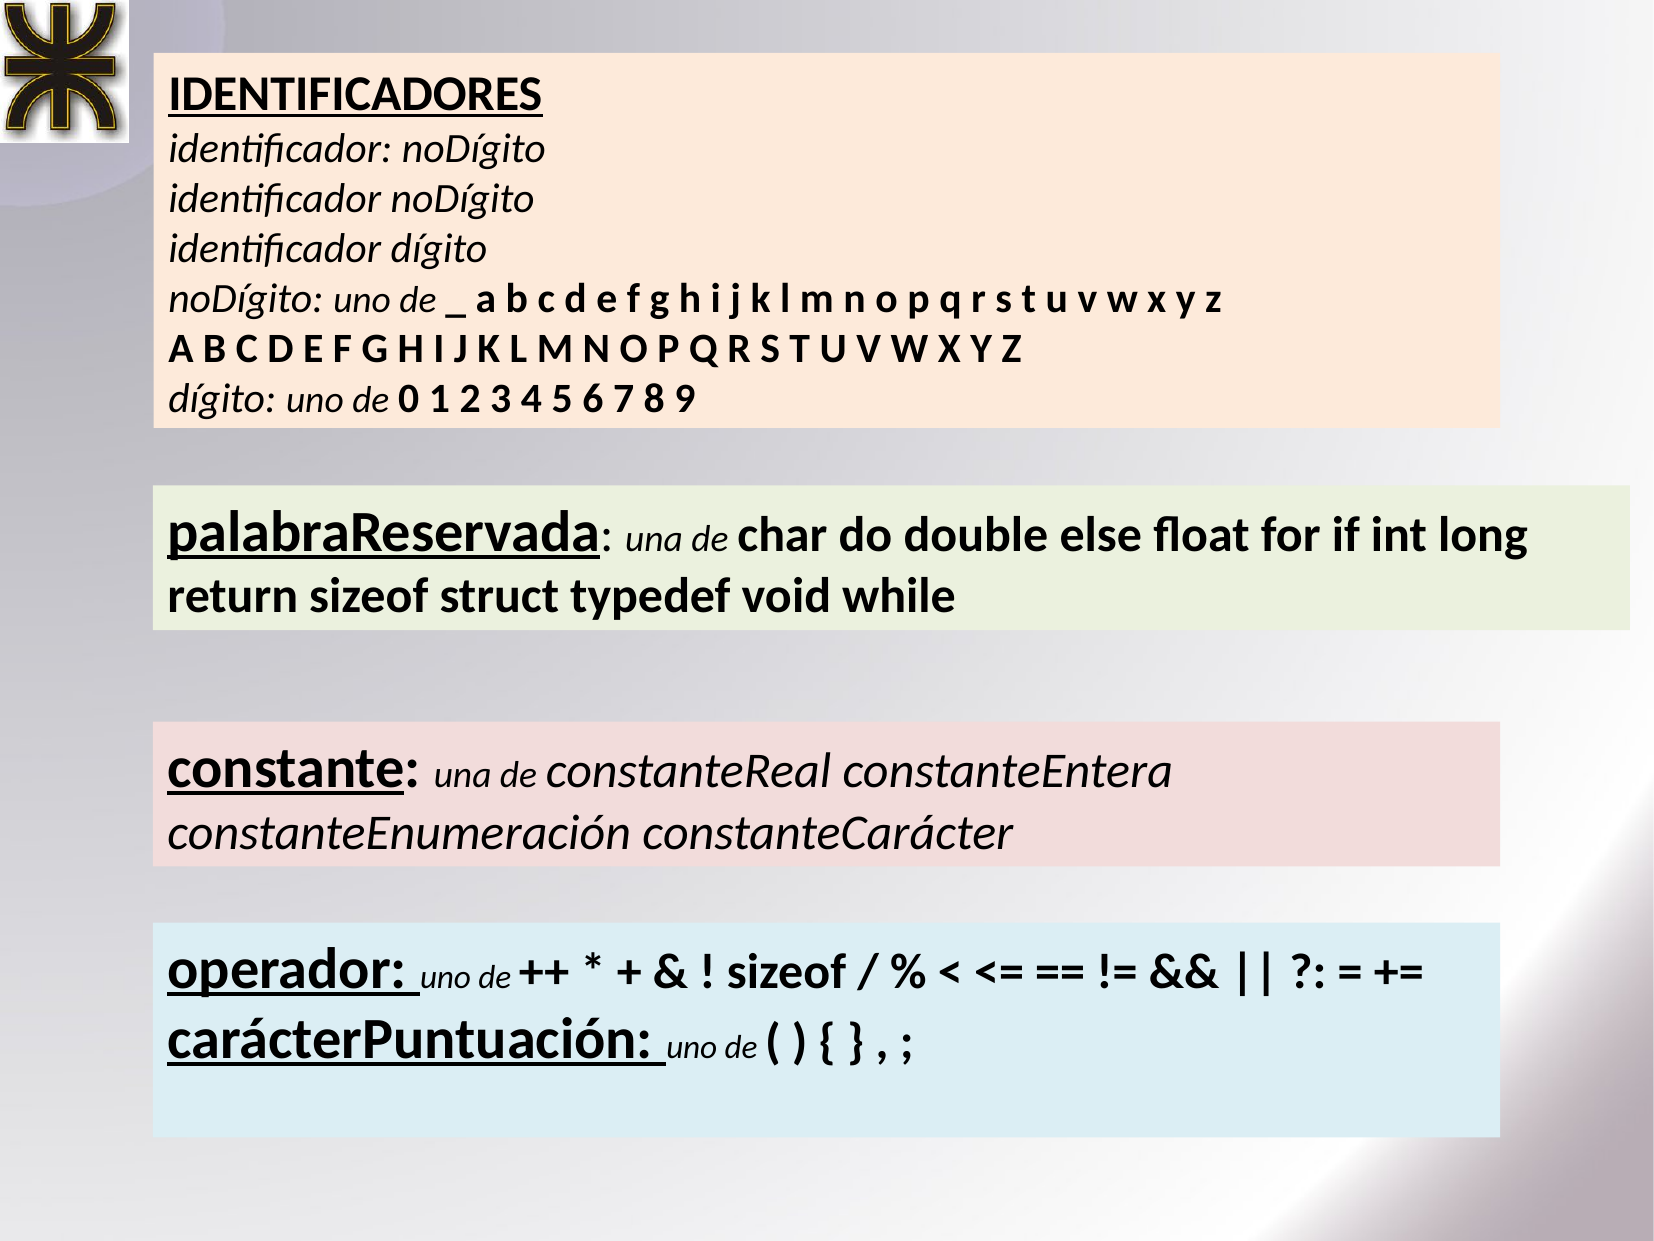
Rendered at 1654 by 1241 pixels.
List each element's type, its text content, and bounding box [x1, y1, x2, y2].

text_box constante: una de constanteReal constanteEntera constanteEnumeración constanteCarácter [152, 721, 1501, 867]
text_box IDENTIFICADORES identificador: noDígito identificador noDígito identificador dígito noDígito: uno de _ a b c d e f g h i j k l m n o p q r s t u v w x y z A B C D E F G H I J K L M N O P Q R S T U V W X Y Z dígito: uno de 0 1 2 3 4 5 6 7 8 9 [153, 52, 1501, 428]
text_box palabraReservada: una de char do double else float for if int long return sizeof struct typedef void while [152, 485, 1630, 631]
picture [0, 0, 1654, 1241]
text_box operador: uno de ++ * + & ! sizeof / % < <= == != && || ?: = += carácterPuntuación: uno de ( ) { } , ; [152, 922, 1501, 1138]
